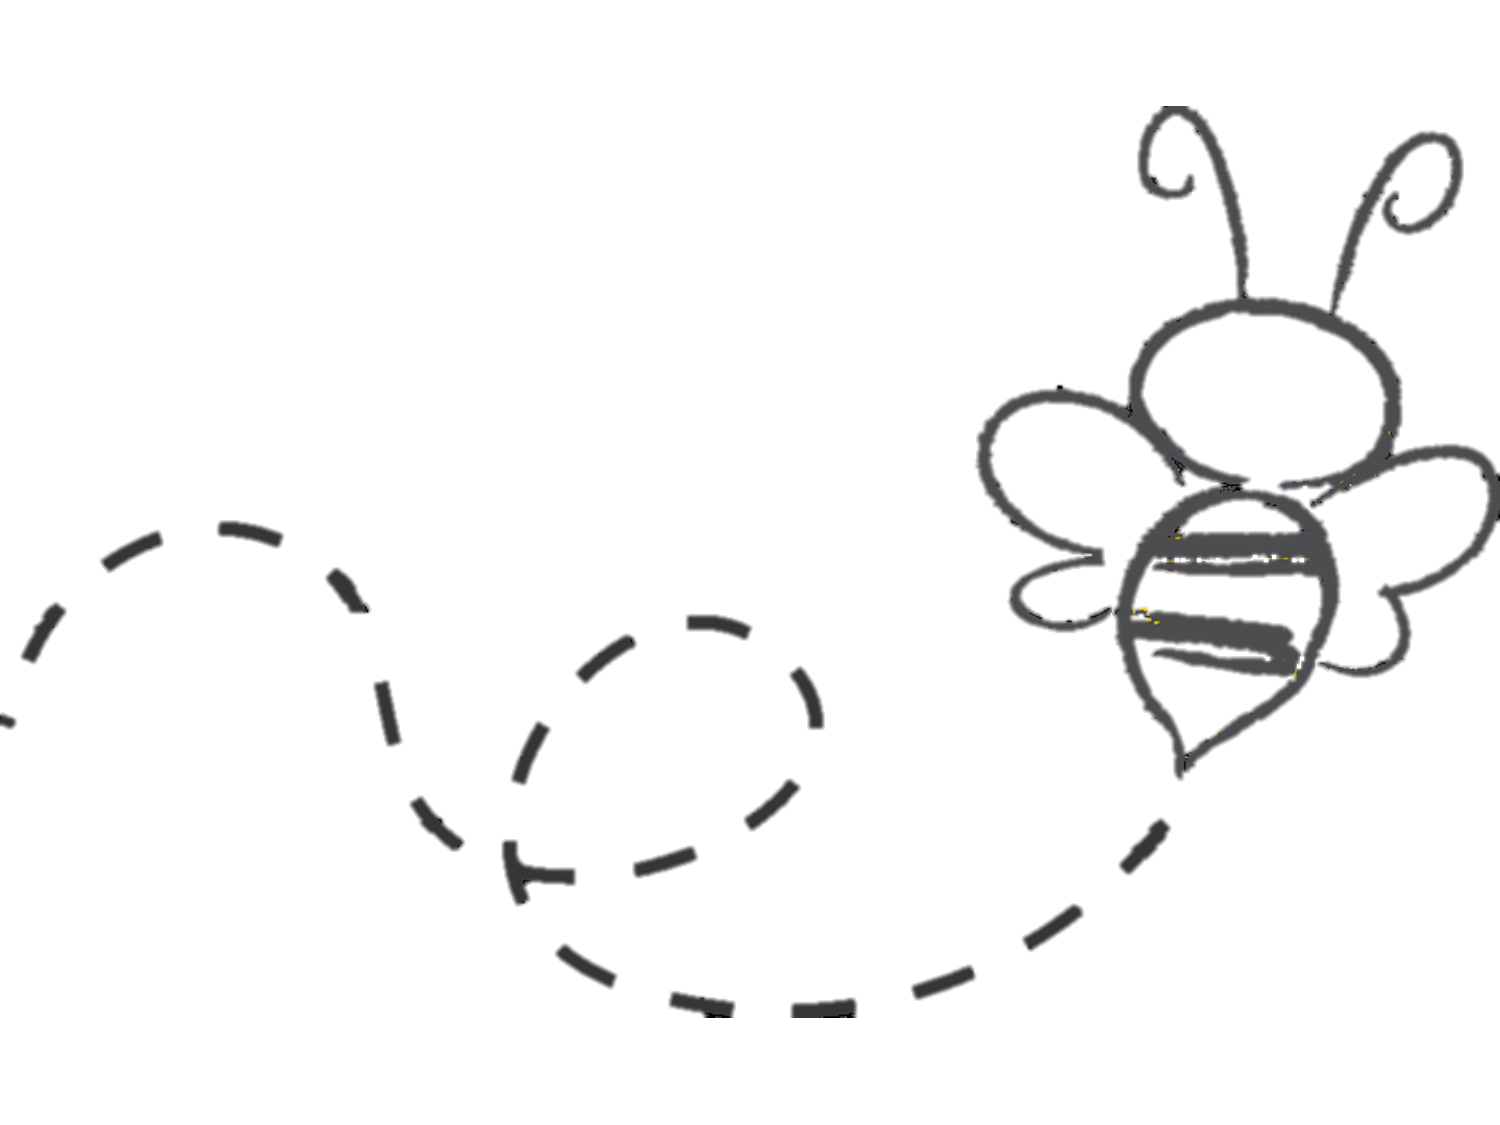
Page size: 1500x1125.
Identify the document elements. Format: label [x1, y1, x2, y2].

picture [0, 105, 1500, 1018]
